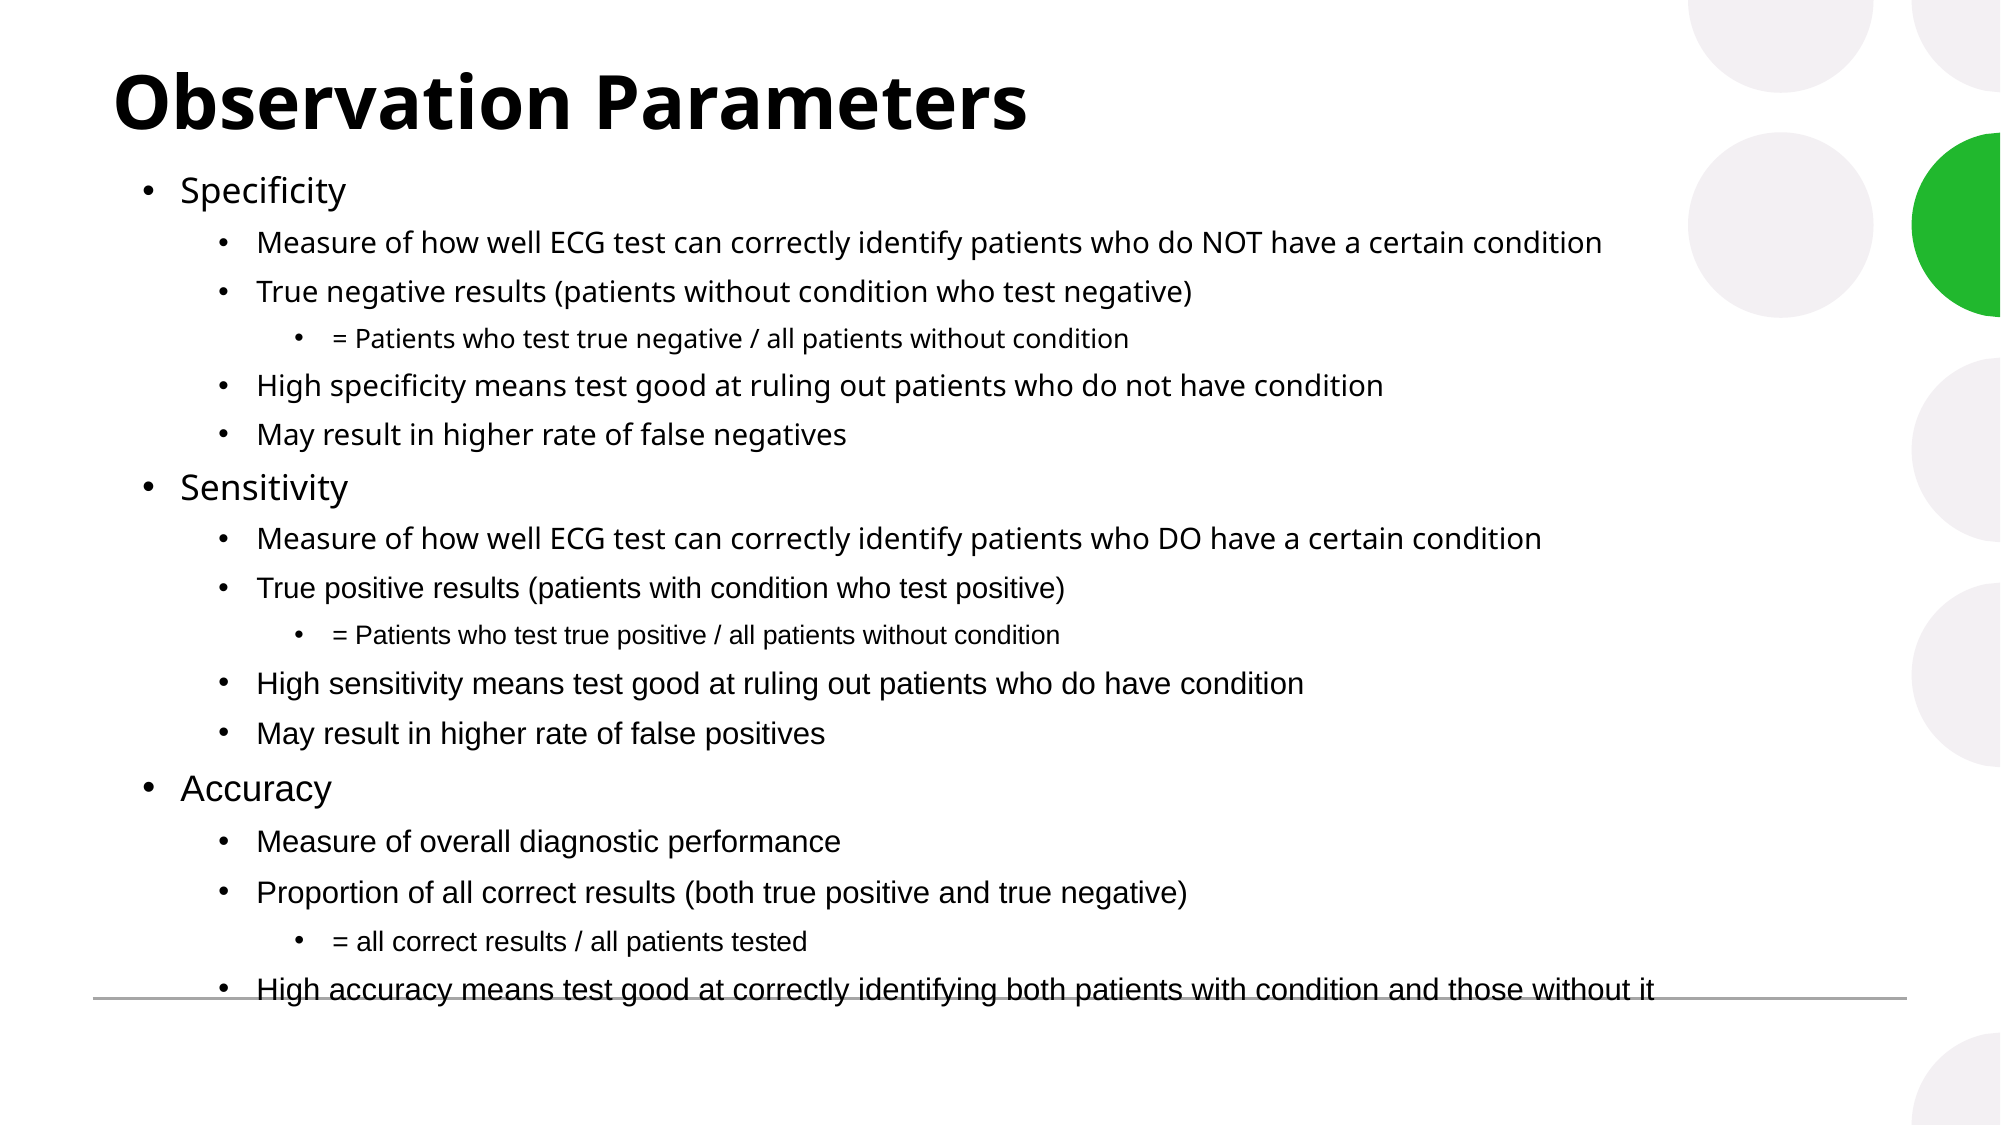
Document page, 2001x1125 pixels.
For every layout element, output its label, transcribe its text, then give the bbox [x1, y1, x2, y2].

title Observation Parameters [97, 47, 1301, 161]
list Specificity Measure of how well ECG test can correctly identify patients who do NOT have a certain condition True negative results (patients without condition who test negative) = Patients who test true negative / all patients without condition High specificity means test good at ruling out patients who do not have condition May result in higher rate of false negatives Sensitivity Measure of how well ECG test can correctly identify patients who DO have a certain condition True positive results (patients with condition who test positive) = Patients who test true positive / all patients without condition High sensitivity means test good at ruling out patients who do have condition May result in higher rate of false positives Accuracy Measure of overall diagnostic performance Proportion of all correct results (both true positive and true negative) = all correct results / all patients tested High accuracy means test good at correctly identifying both patients with condition and those without it [127, 160, 1730, 1035]
